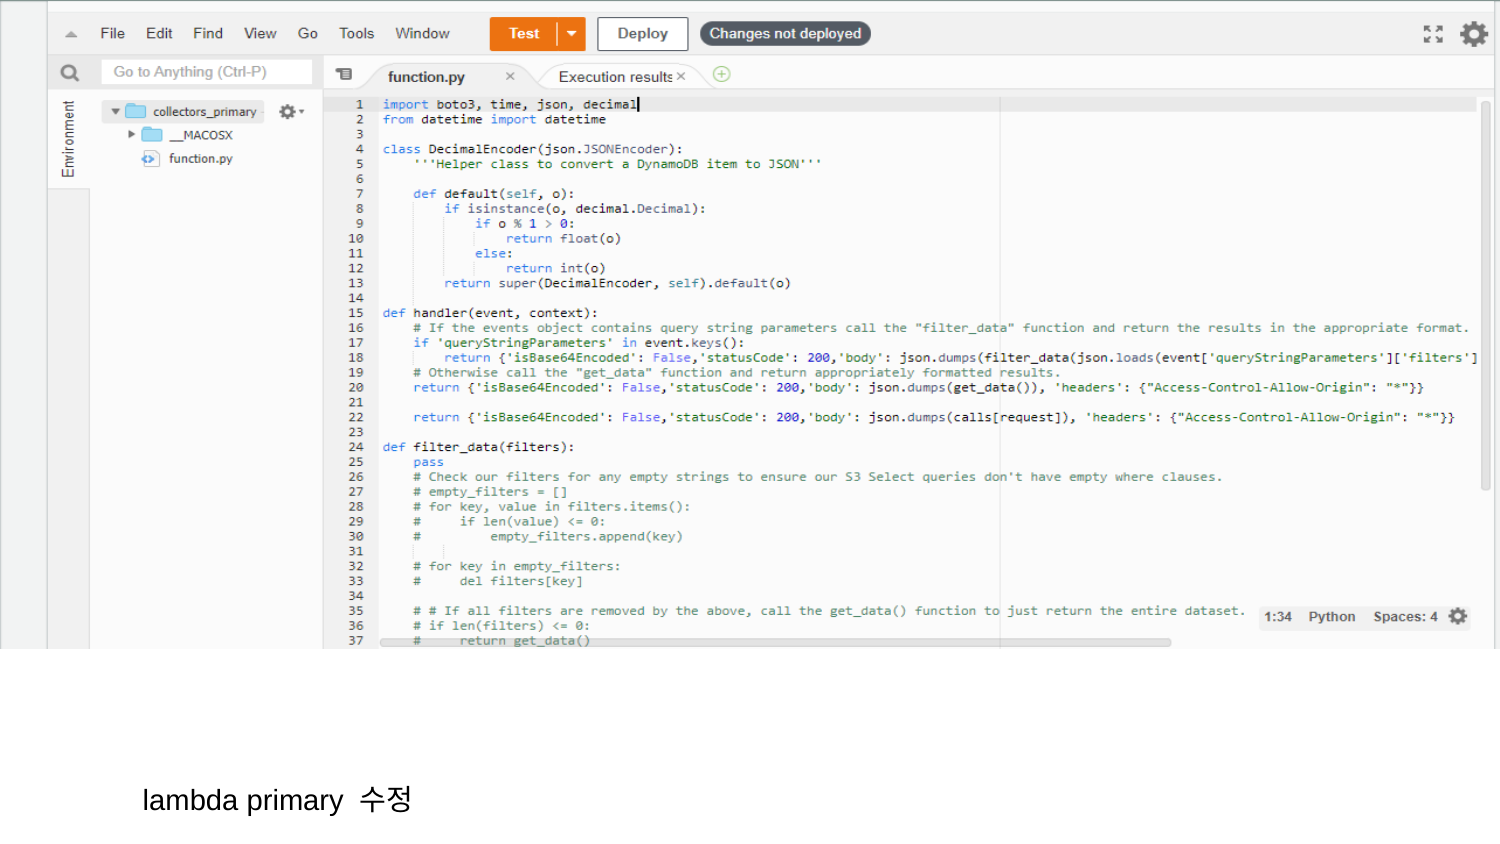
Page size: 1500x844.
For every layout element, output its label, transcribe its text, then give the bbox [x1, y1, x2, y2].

text_box lambda primary 수정 [127, 766, 1332, 832]
picture [0, 0, 1500, 649]
